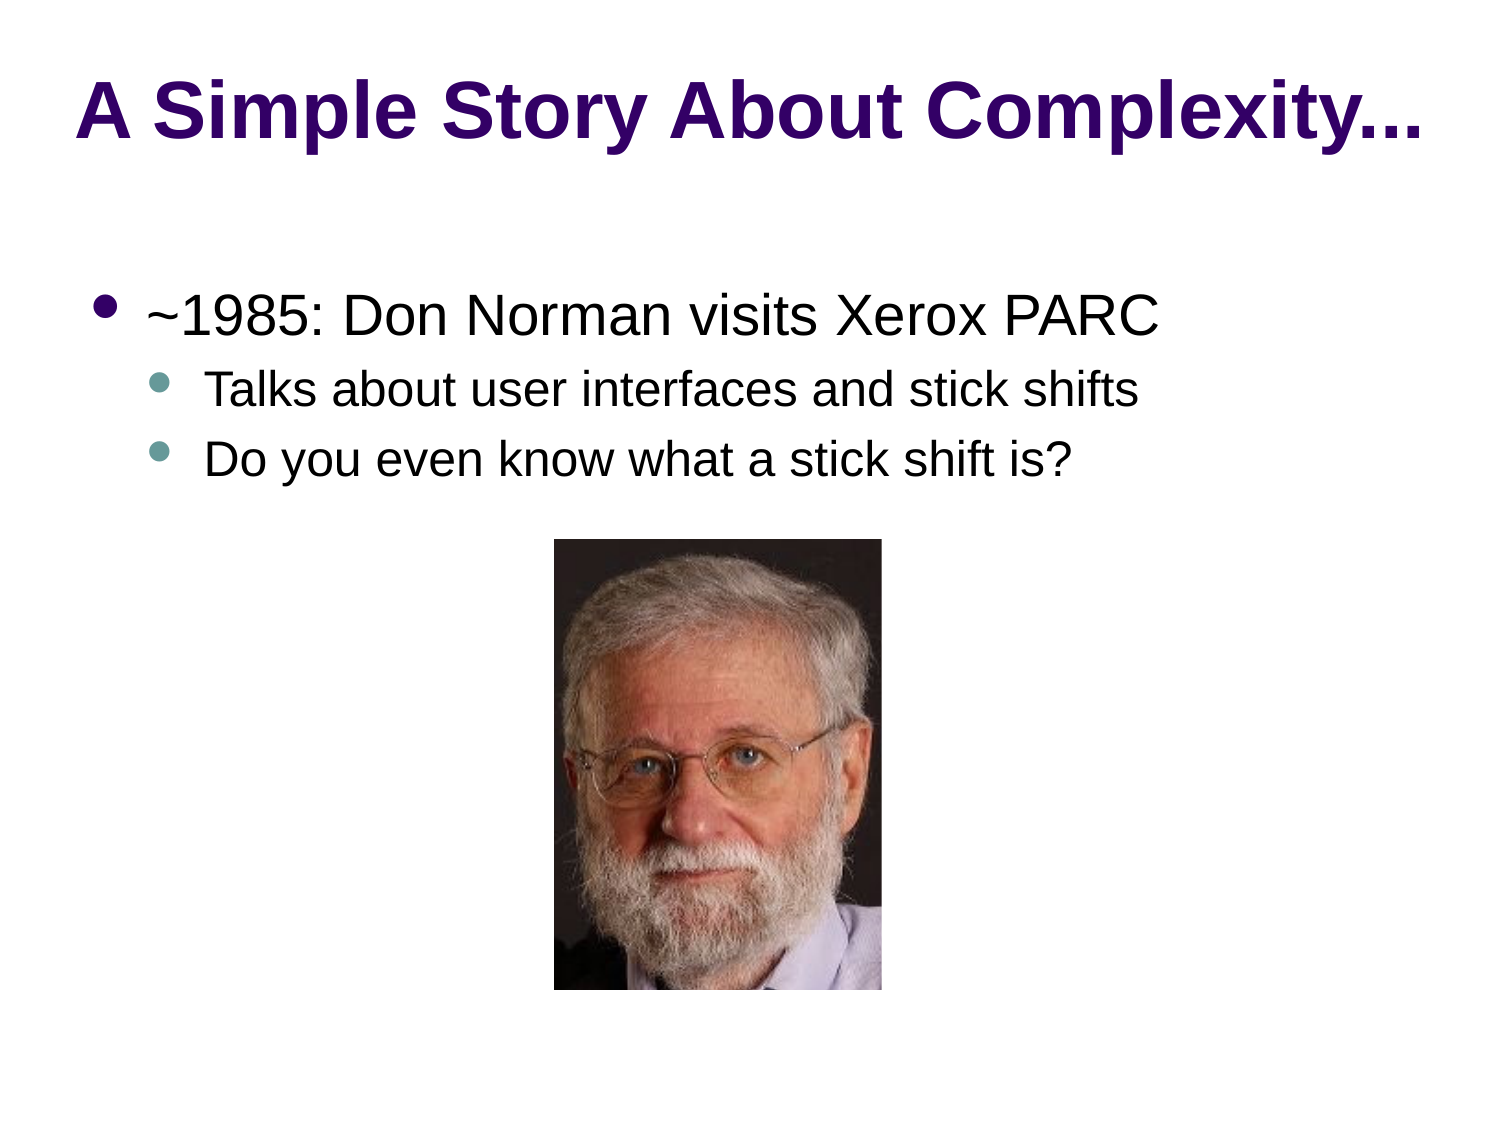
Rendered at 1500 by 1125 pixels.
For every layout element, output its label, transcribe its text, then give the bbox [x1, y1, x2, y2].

picture [553, 539, 882, 990]
list ~1985: Don Norman visits Xerox PARC Talks about user interfaces and stick shifts Do you even know what a stick shift is? [75, 212, 1475, 1006]
title A Simple Story About Complexity... [0, 20, 1500, 163]
